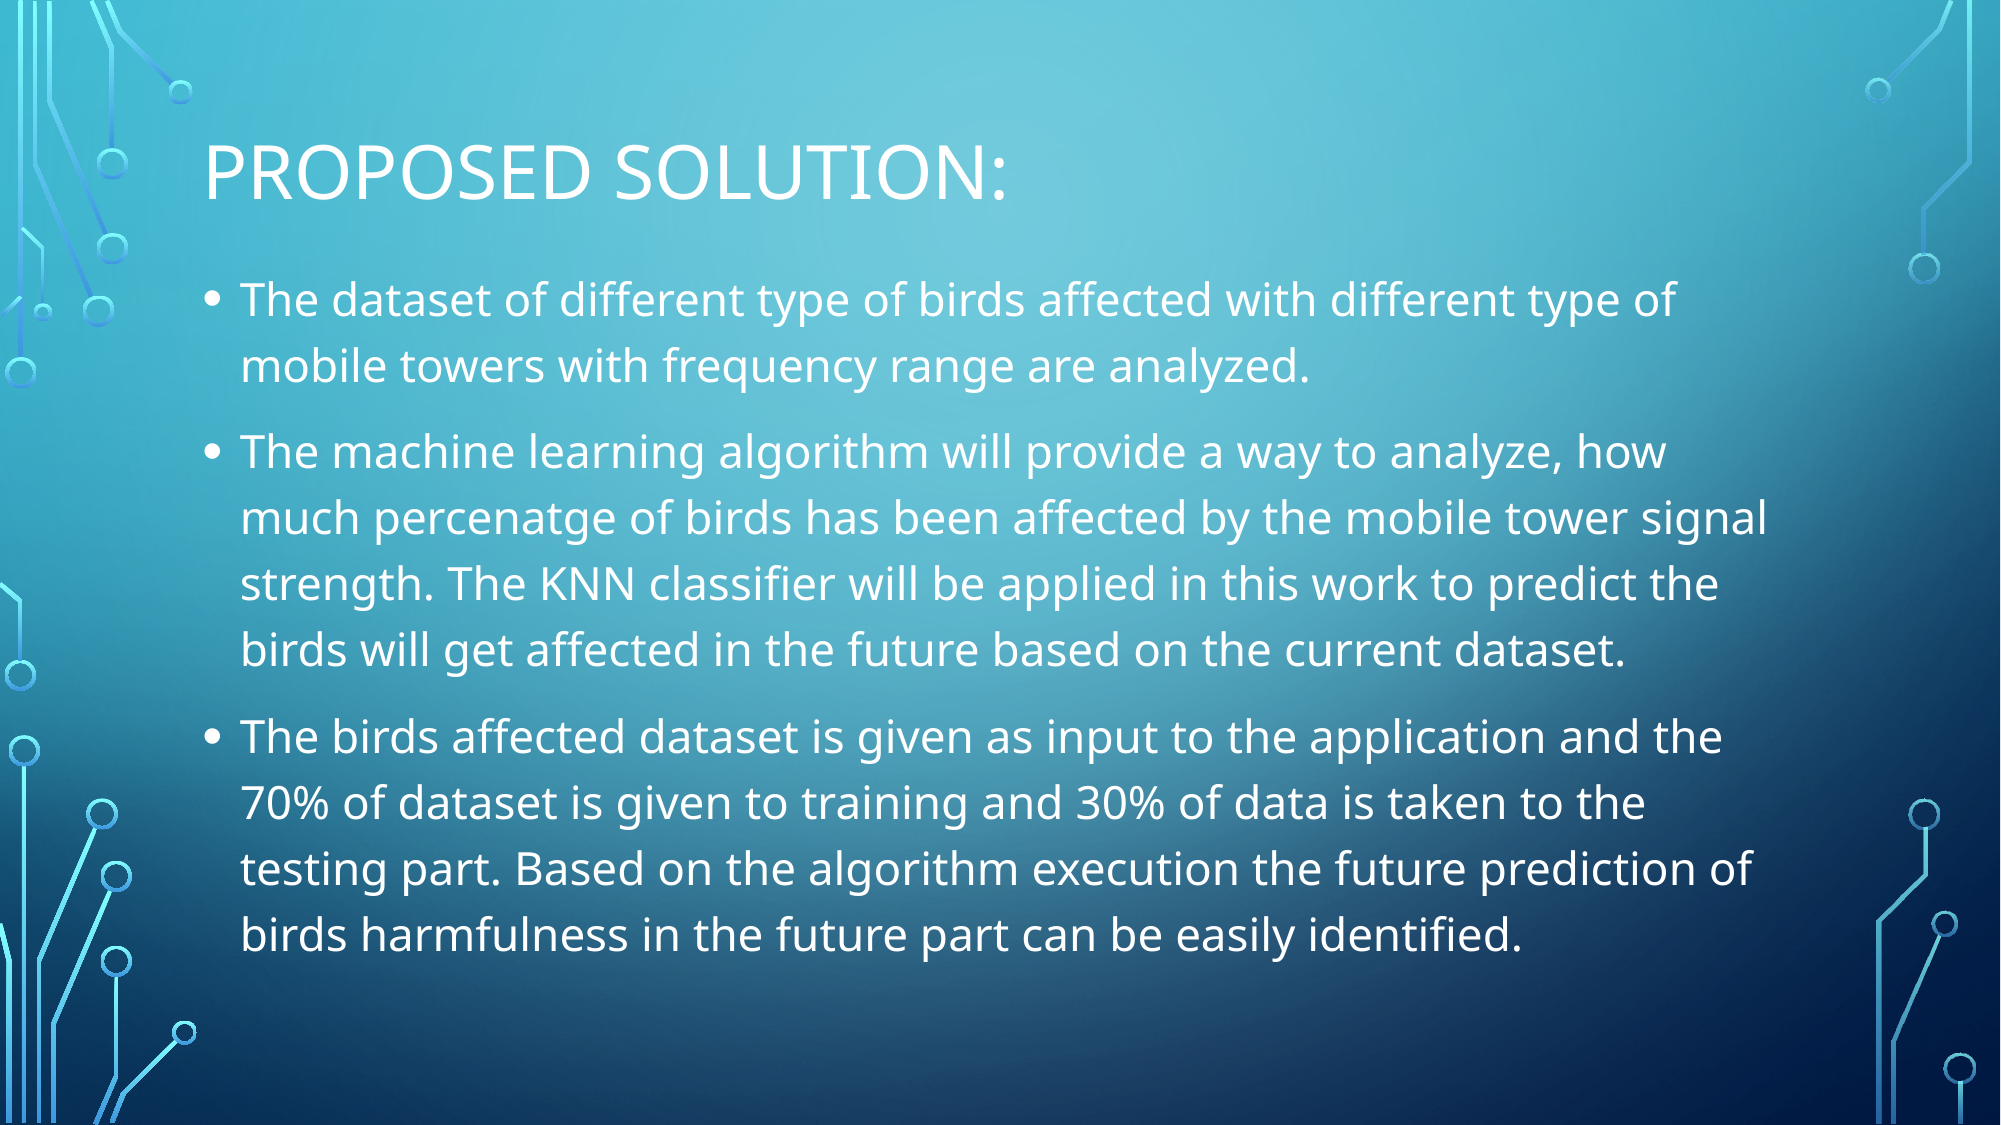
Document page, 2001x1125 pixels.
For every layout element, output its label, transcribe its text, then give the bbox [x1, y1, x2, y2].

list The dataset of different type of birds affected with different type of mobile towers with frequency range are analyzed. The machine learning algorithm will provide a way to analyze, how much percenatge of birds has been affected by the mobile tower signal strength. The KNN classifier will be applied in this work to predict the birds will get affected in the future based on the current dataset. The birds affected dataset is given as input to the application and the 70% of dataset is given to training and 30% of data is taken to the testing part. Based on the algorithm execution the future prediction of birds harmfulness in the future part can be easily identified. [187, 251, 1813, 897]
title Proposed Solution: [187, 53, 1813, 251]
